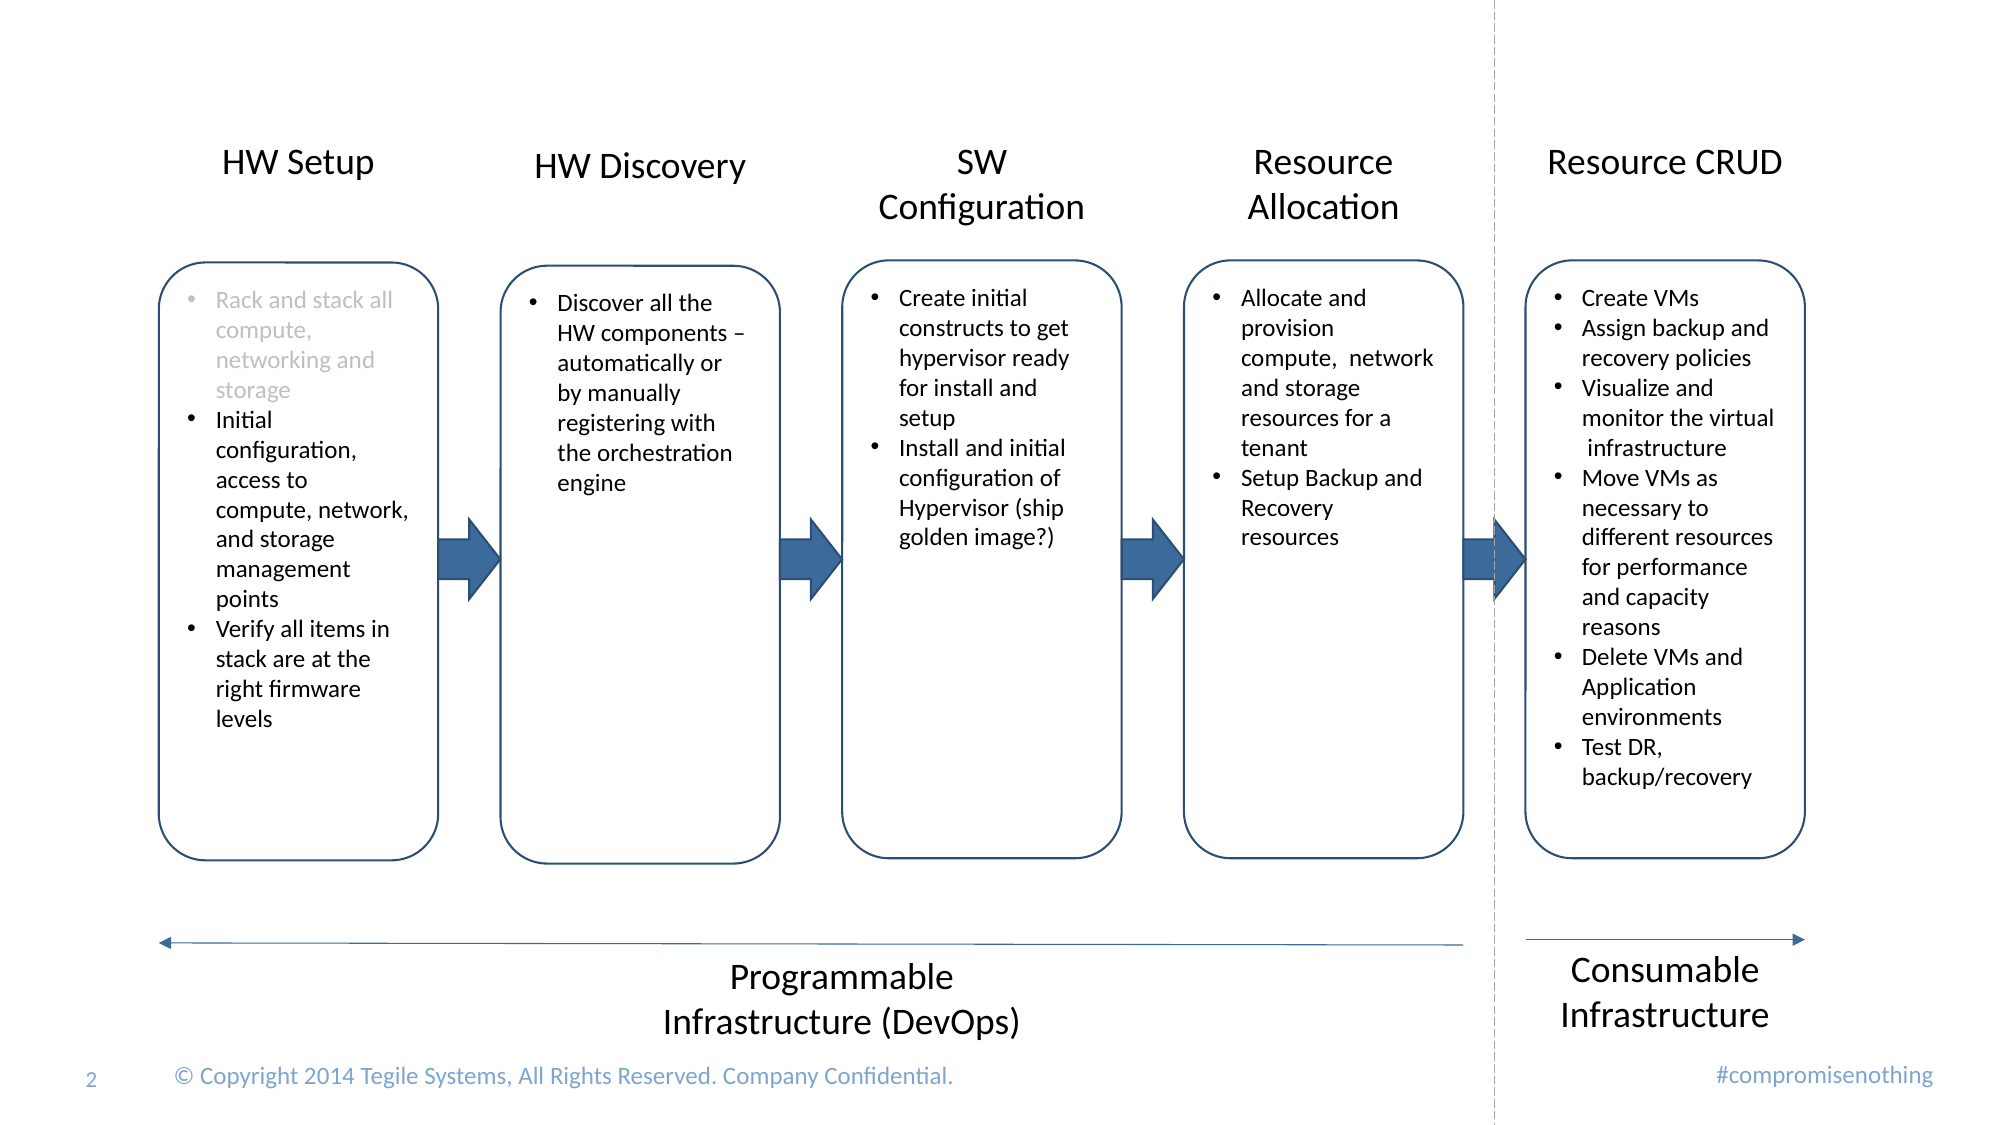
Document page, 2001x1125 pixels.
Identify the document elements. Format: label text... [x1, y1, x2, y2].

text_box SW Configuration [842, 130, 1122, 235]
text_box [1462, 516, 1494, 602]
text_box HW Discovery [500, 133, 780, 194]
text_box [778, 516, 844, 602]
text_box Resource Allocation [1183, 130, 1464, 235]
text_box [437, 516, 502, 602]
text_box Create initial constructs to get hypervisor ready for install and setup Install and initial configuration of Hypervisor (ship golden image?) [841, 259, 1123, 860]
text_box HW Setup [158, 130, 439, 190]
text_box Consumable Infrastructure [1525, 940, 1805, 1043]
text_box Allocate and provision compute, network and storage resources for a tenant Setup Backup and Recovery resources [1182, 259, 1465, 860]
text_box Programmable Infrastructure (DevOps) [608, 945, 1076, 1050]
text_box Discover all the HW components – automatically or by manually registering with the orchestration engine [499, 264, 781, 865]
text_box [1120, 516, 1186, 602]
text_box Resource CRUD [1525, 130, 1805, 190]
text_box [1495, 518, 1527, 600]
text_box Rack and stack all compute, networking and storage Initial configuration, access to compute, network, and storage management points Verify all items in stack are at the right firmware levels [157, 261, 440, 862]
text_box Create VMs Assign backup and recovery policies Visualize and monitor the virtual infrastructure Move VMs as necessary to different resources for performance and capacity reasons Delete VMs and Application environments Test DR, backup/recovery [1524, 259, 1806, 860]
